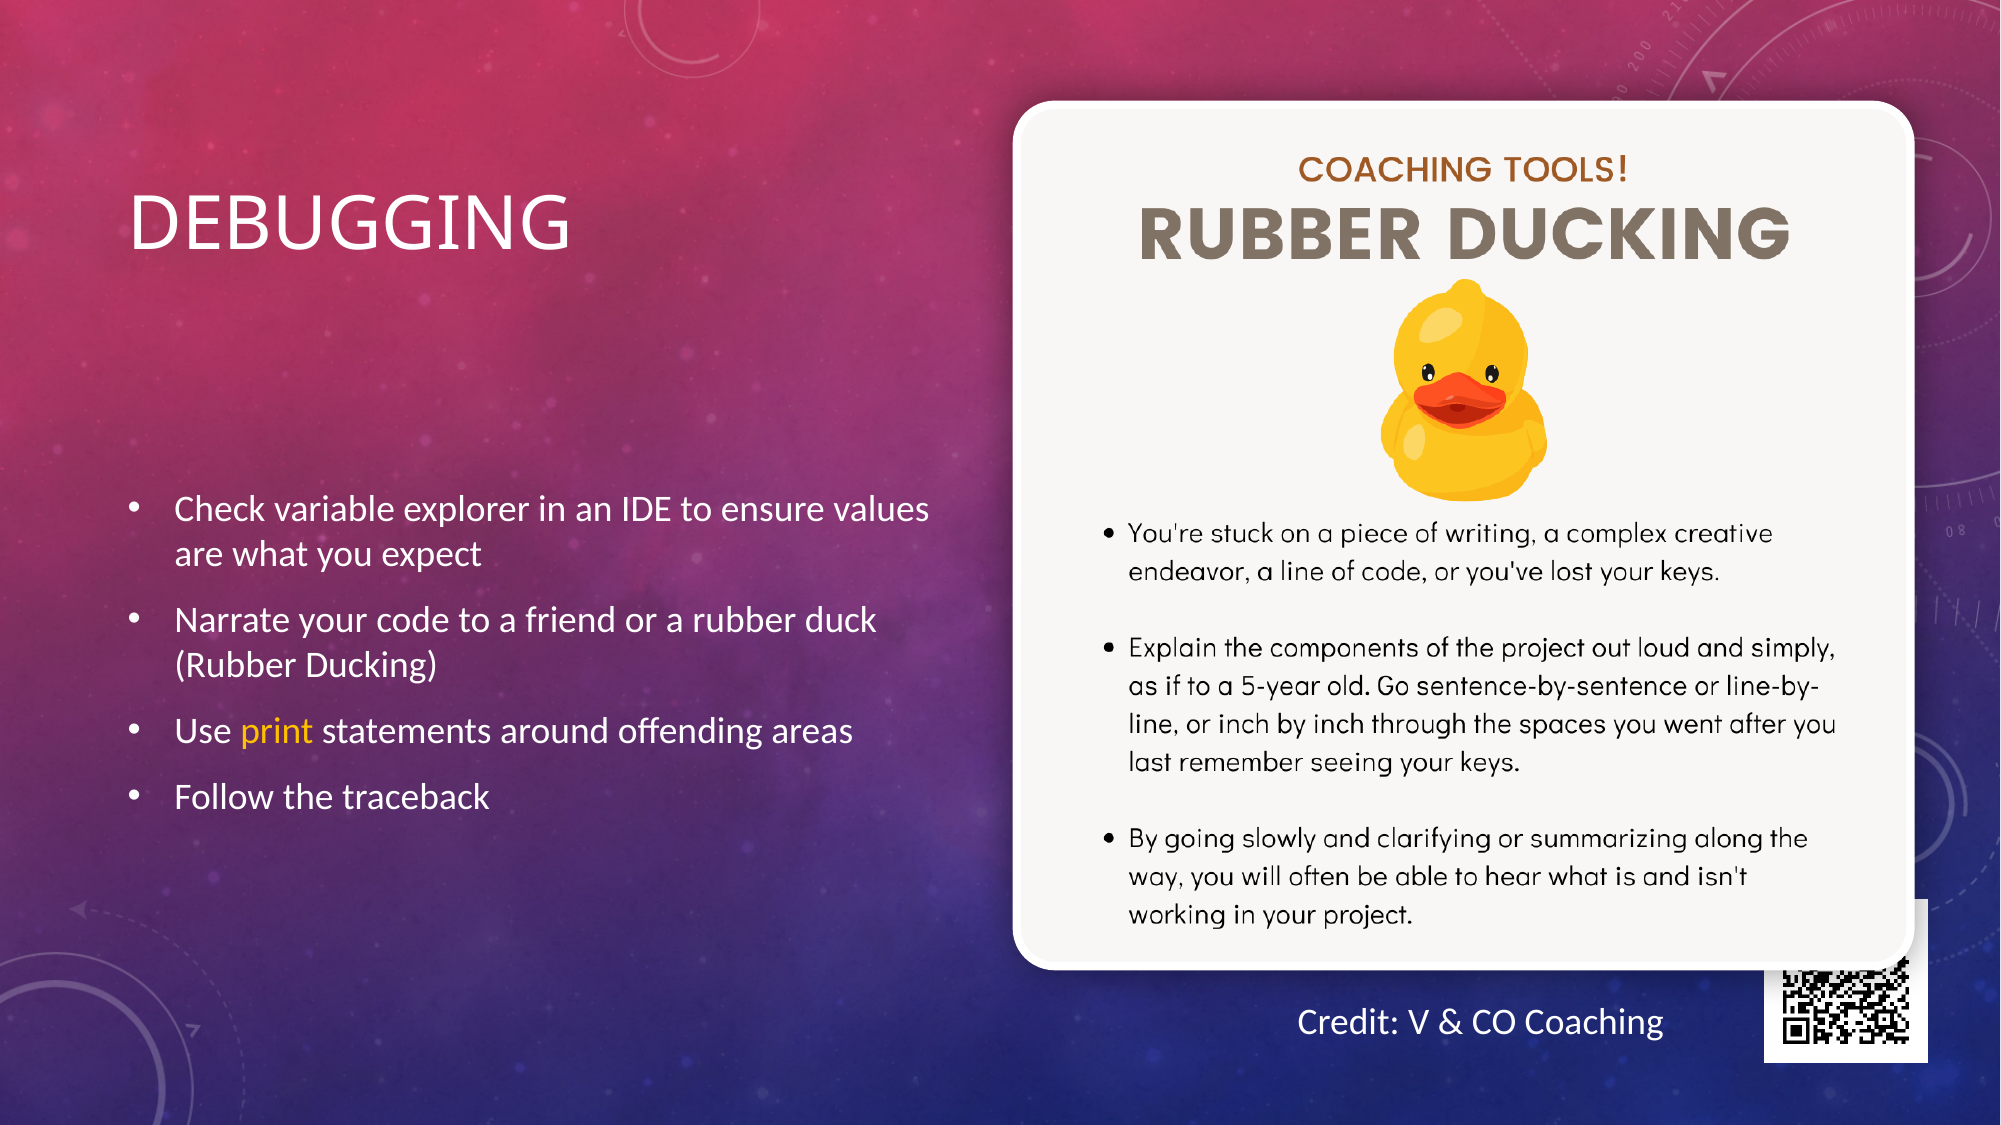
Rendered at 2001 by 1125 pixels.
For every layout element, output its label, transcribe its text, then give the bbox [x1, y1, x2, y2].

title Debugging [112, 99, 969, 339]
text_box Credit: V & CO Coaching [1283, 989, 1680, 1050]
list Check variable explorer in an IDE to ensure values are what you expect Narrate your code to a friend or a rubber duck (Rubber Ducking) Use print statements around offending areas Follow the traceback [112, 351, 969, 950]
picture [0, 0, 2001, 1125]
